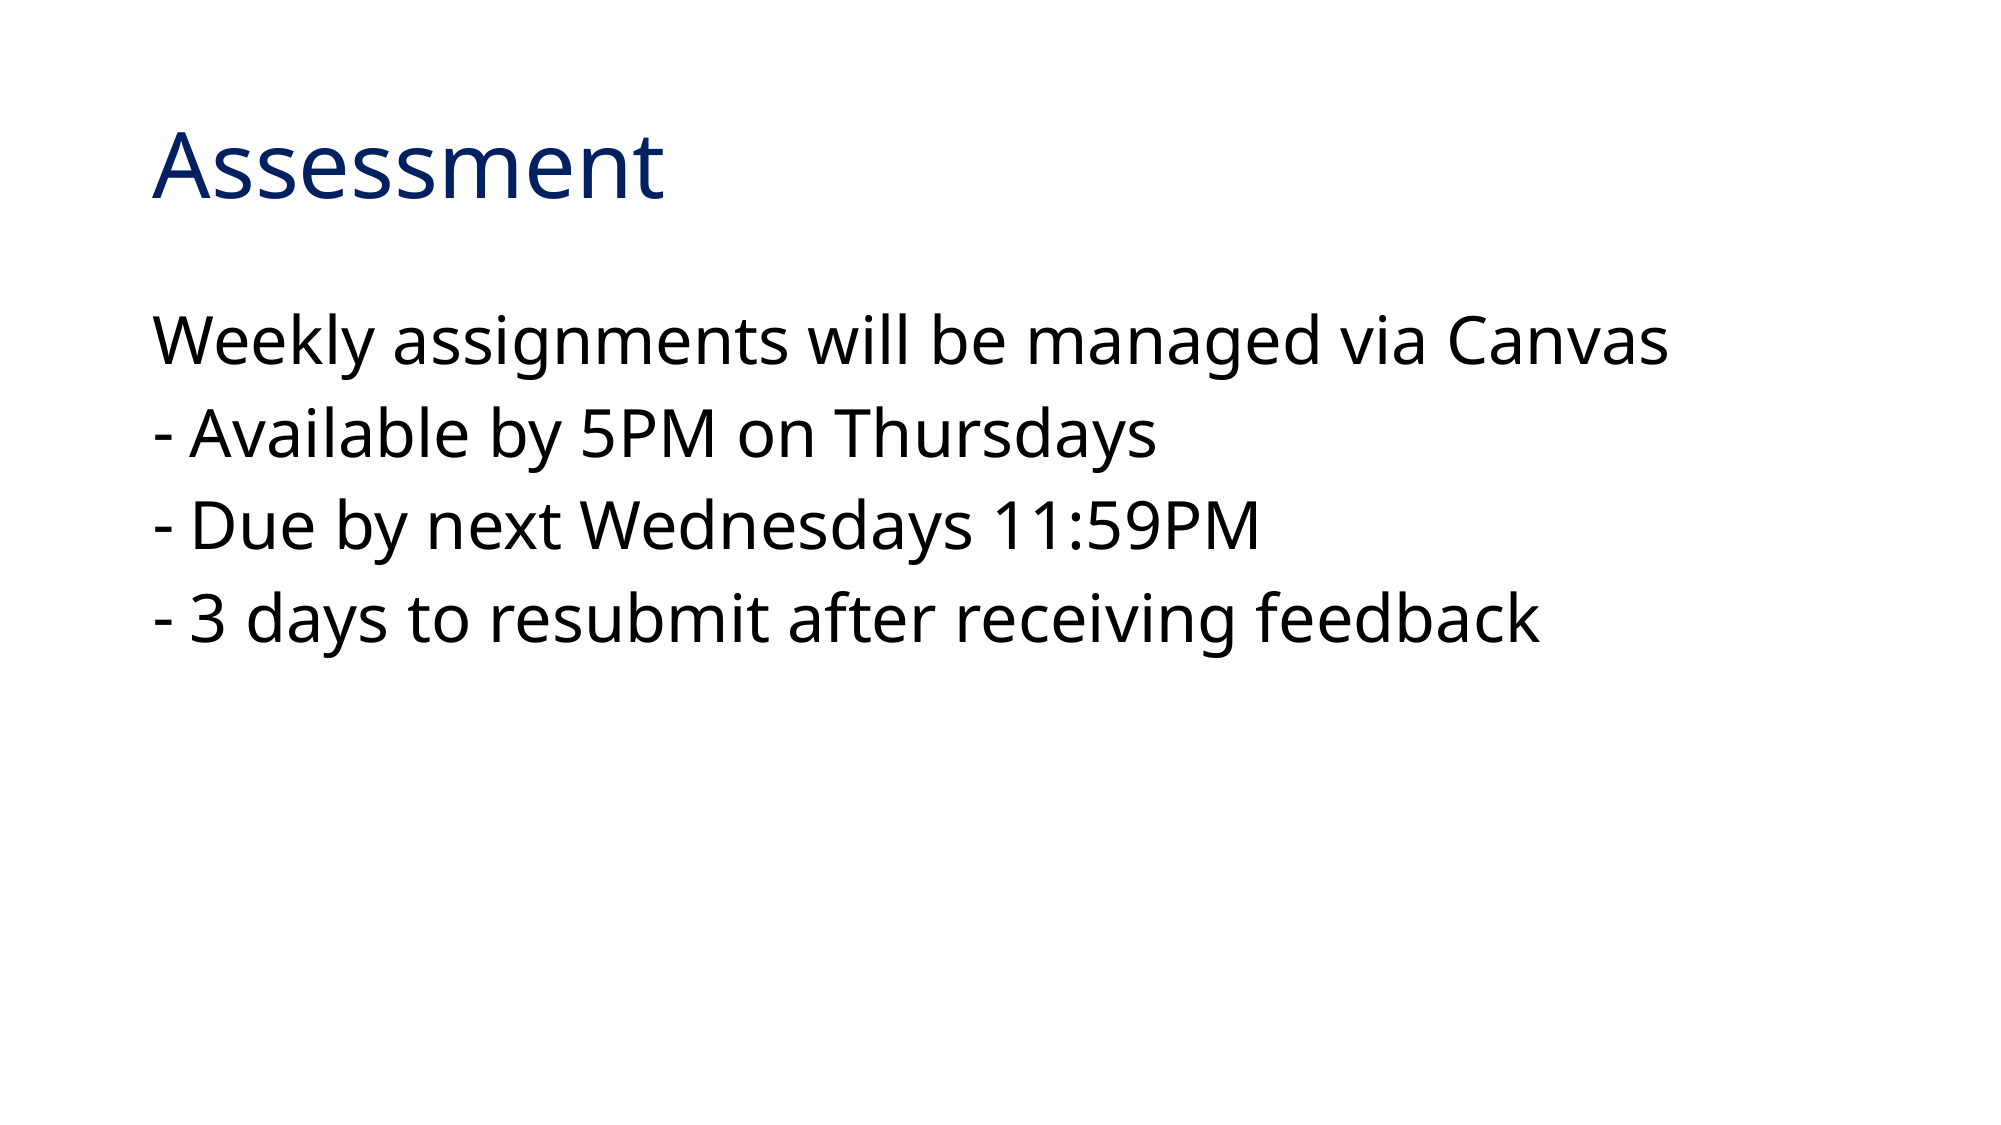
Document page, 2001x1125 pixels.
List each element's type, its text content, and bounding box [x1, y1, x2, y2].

list Weekly assignments will be managed via Canvas Available by 5PM on Thursdays Due by next Wednesdays 11:59PM 3 days to resubmit after receiving feedback [137, 299, 1863, 1014]
title Assessment [137, 59, 1863, 278]
